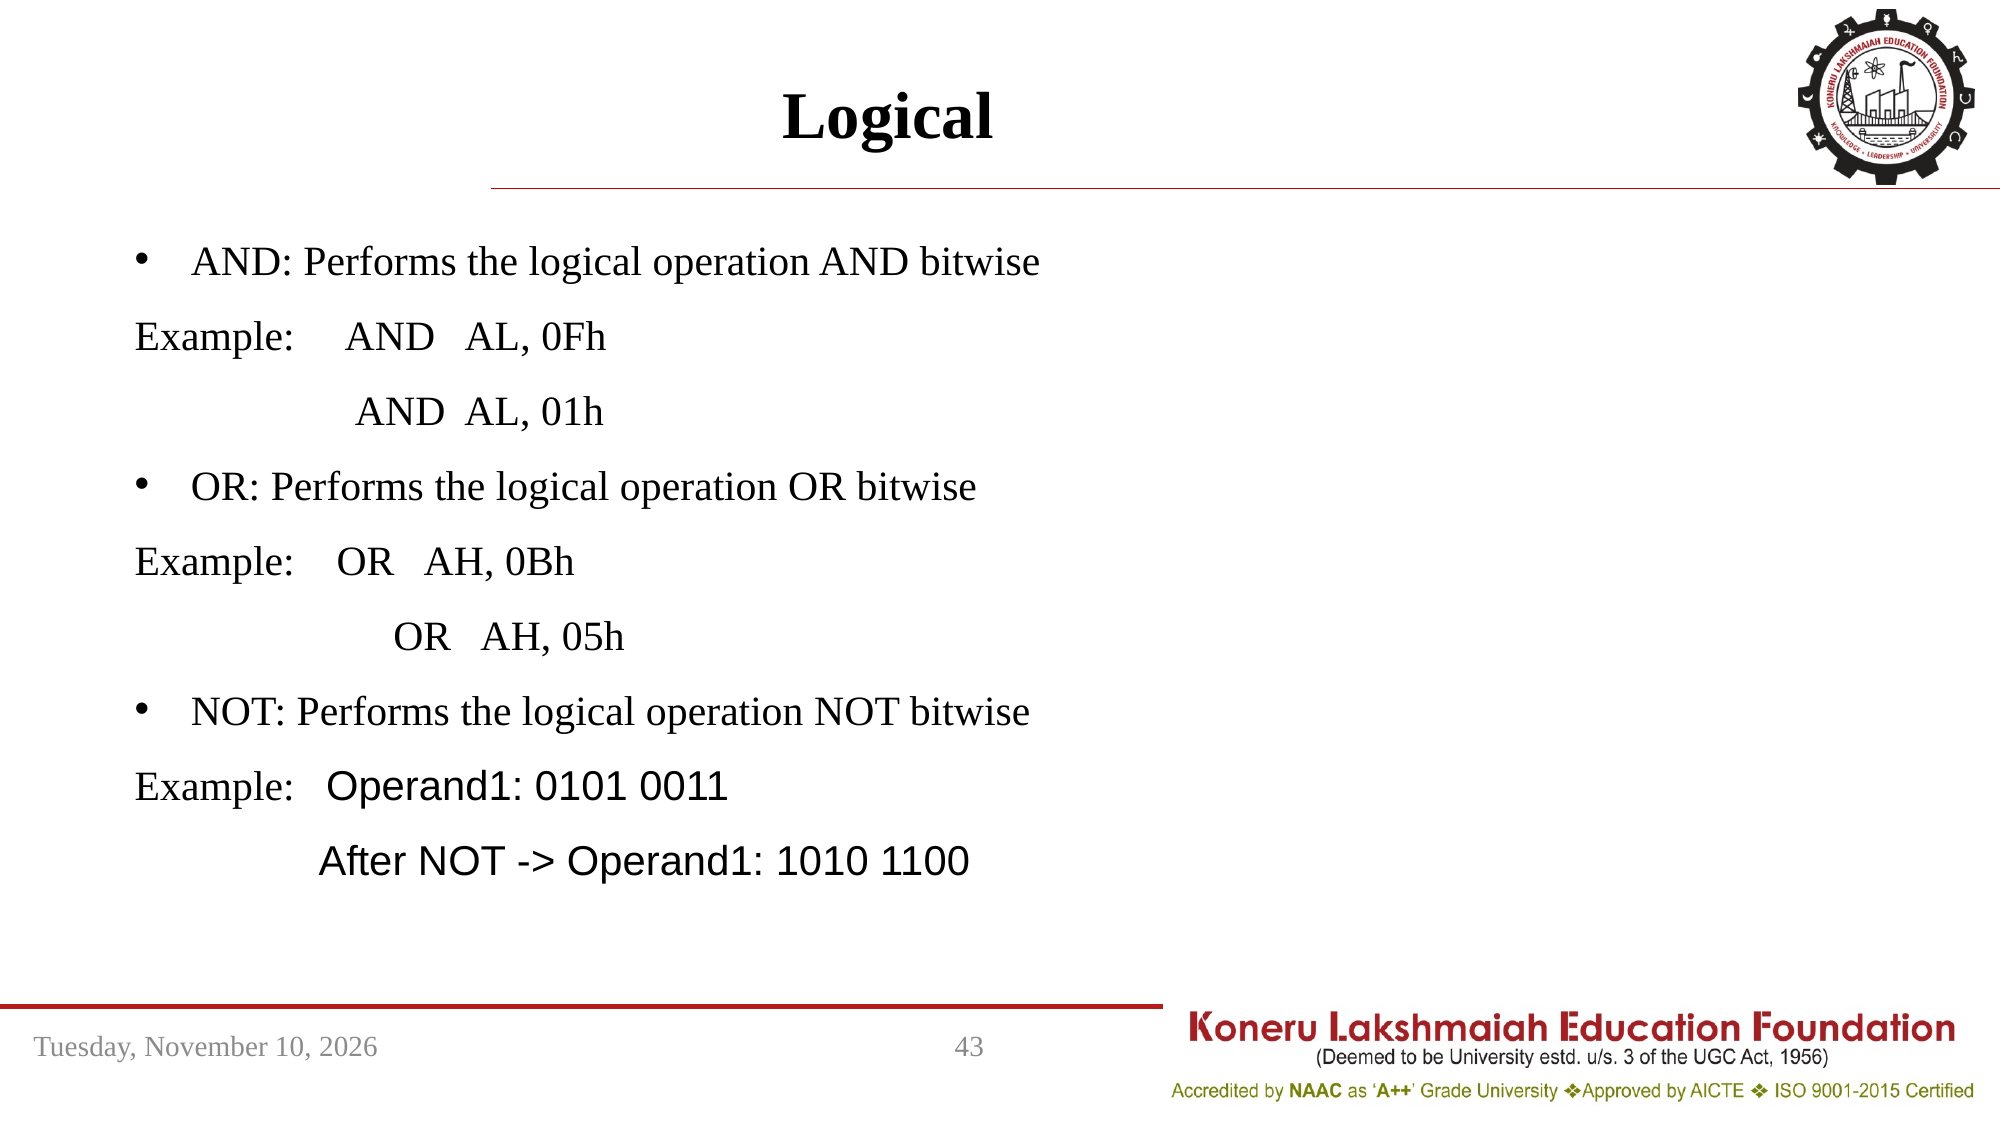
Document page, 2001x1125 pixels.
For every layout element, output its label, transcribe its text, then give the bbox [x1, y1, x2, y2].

text_box AND: Performs the logical operation AND bitwise Example: AND AL, 0Fh AND AL, 01h OR: Performs the logical operation OR bitwise Example: OR AH, 0Bh OR AH, 05h NOT: Performs the logical operation NOT bitwise Example: Operand1: 0101 0011 After NOT -> Operand1: 1010 1100 [119, 151, 1996, 892]
picture [1798, 9, 1975, 185]
picture [1162, 1003, 1996, 1107]
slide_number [18, 1014, 469, 1075]
slide_number 43 [744, 1014, 1162, 1075]
text_box Logical [767, 64, 1774, 151]
